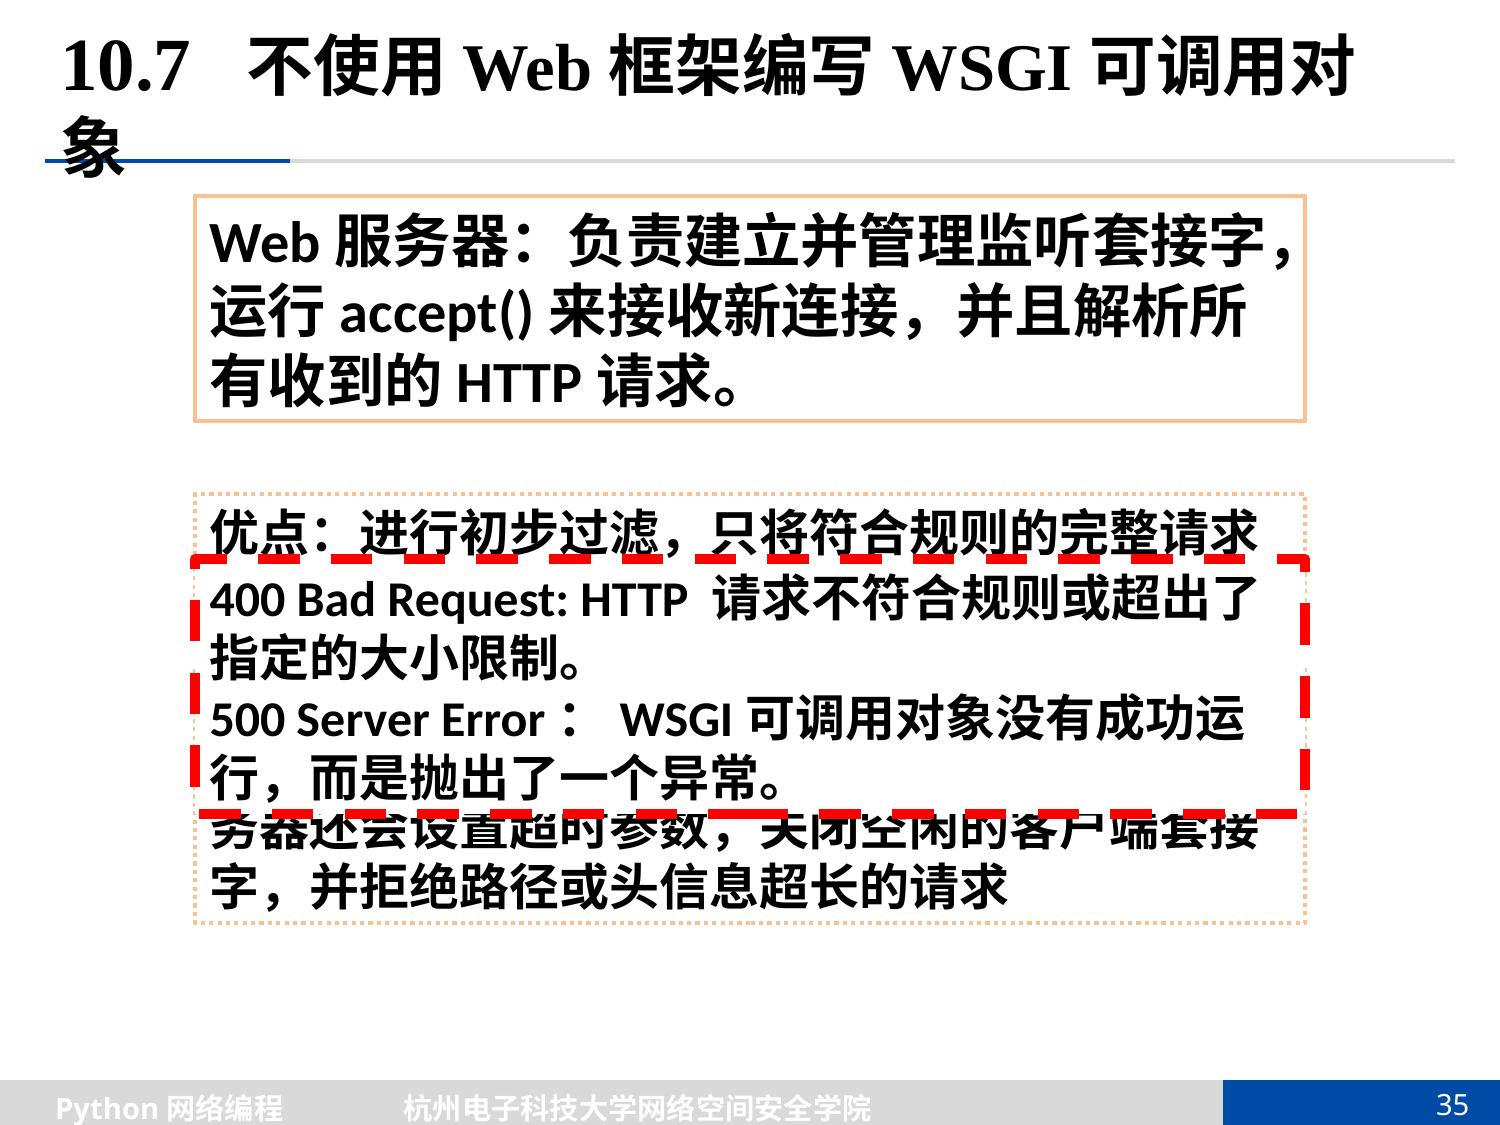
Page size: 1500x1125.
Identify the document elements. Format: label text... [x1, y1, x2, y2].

text_box 优点：进行初步过滤，只将符合规则的完整请求传递给Web框架或应用程序代码。 [194, 494, 1306, 559]
text_box 400 Bad Request: HTTP 请求不符合规则或超出了指定的大小限制。 500 Server Error：WSGI可调用对象没有成功运行，而是抛出了一个异常。 [194, 559, 1306, 814]
text_box 初步过滤：处理客户端不发送完整请求和客户端请求无法解析为HTTP请求的情况。有些Web服务器还会设置超时参数，关闭空闲的客户端套接字，并拒绝路径或头信息超长的请求 [194, 814, 1306, 923]
title 10.7 不使用Web框架编写WSGI可调用对象 [45, 42, 1425, 159]
text_box Web服务器：负责建立并管理监听套接字，运行accept()来接收新连接，并且解析所有收到的HTTP请求。 [194, 196, 1306, 421]
